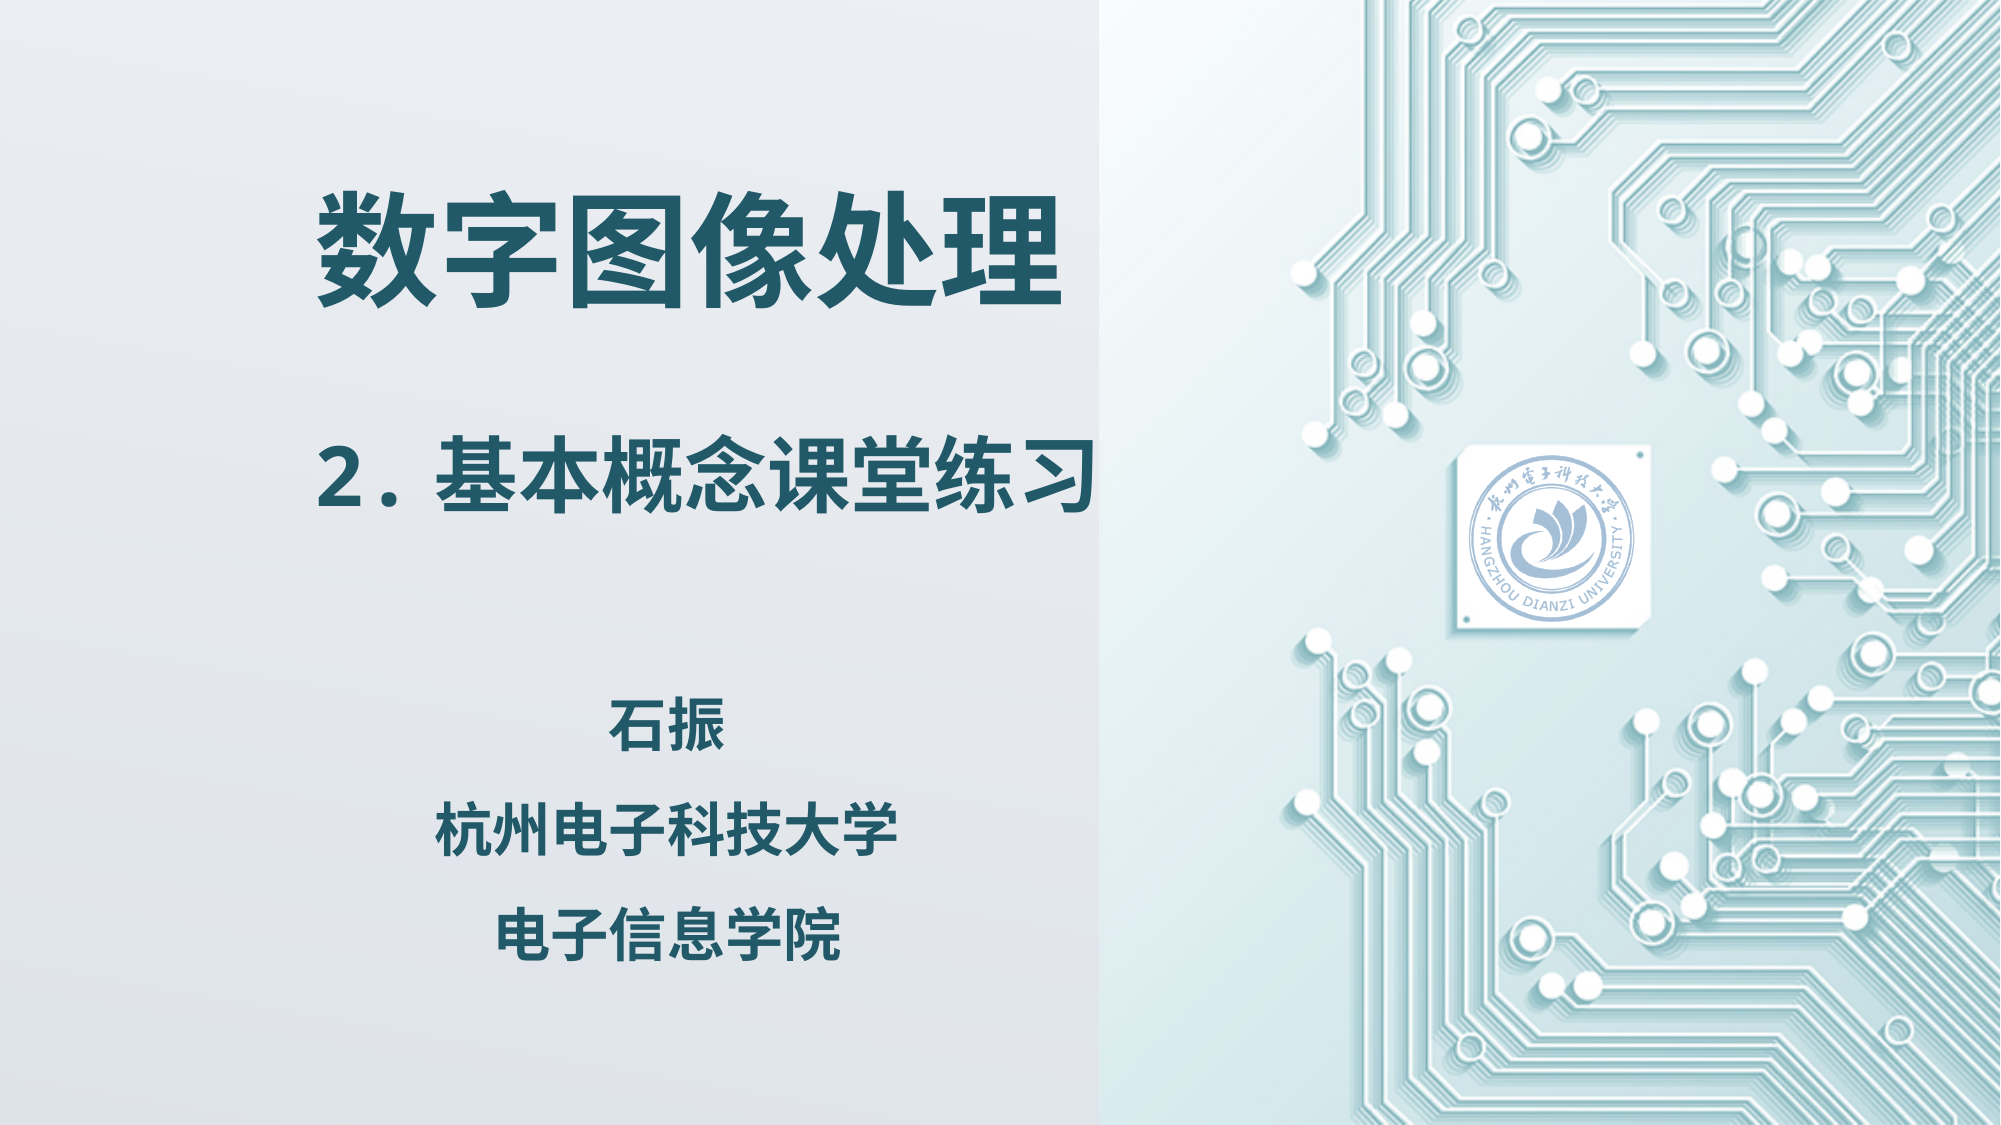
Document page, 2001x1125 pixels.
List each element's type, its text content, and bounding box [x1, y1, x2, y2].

text_box 数字图像处理 2.基本概念课堂练习 [300, 165, 1215, 645]
picture [1100, 0, 2001, 1125]
text_box 石振 杭州电子科技大学 电子信息学院 [119, 645, 1215, 976]
